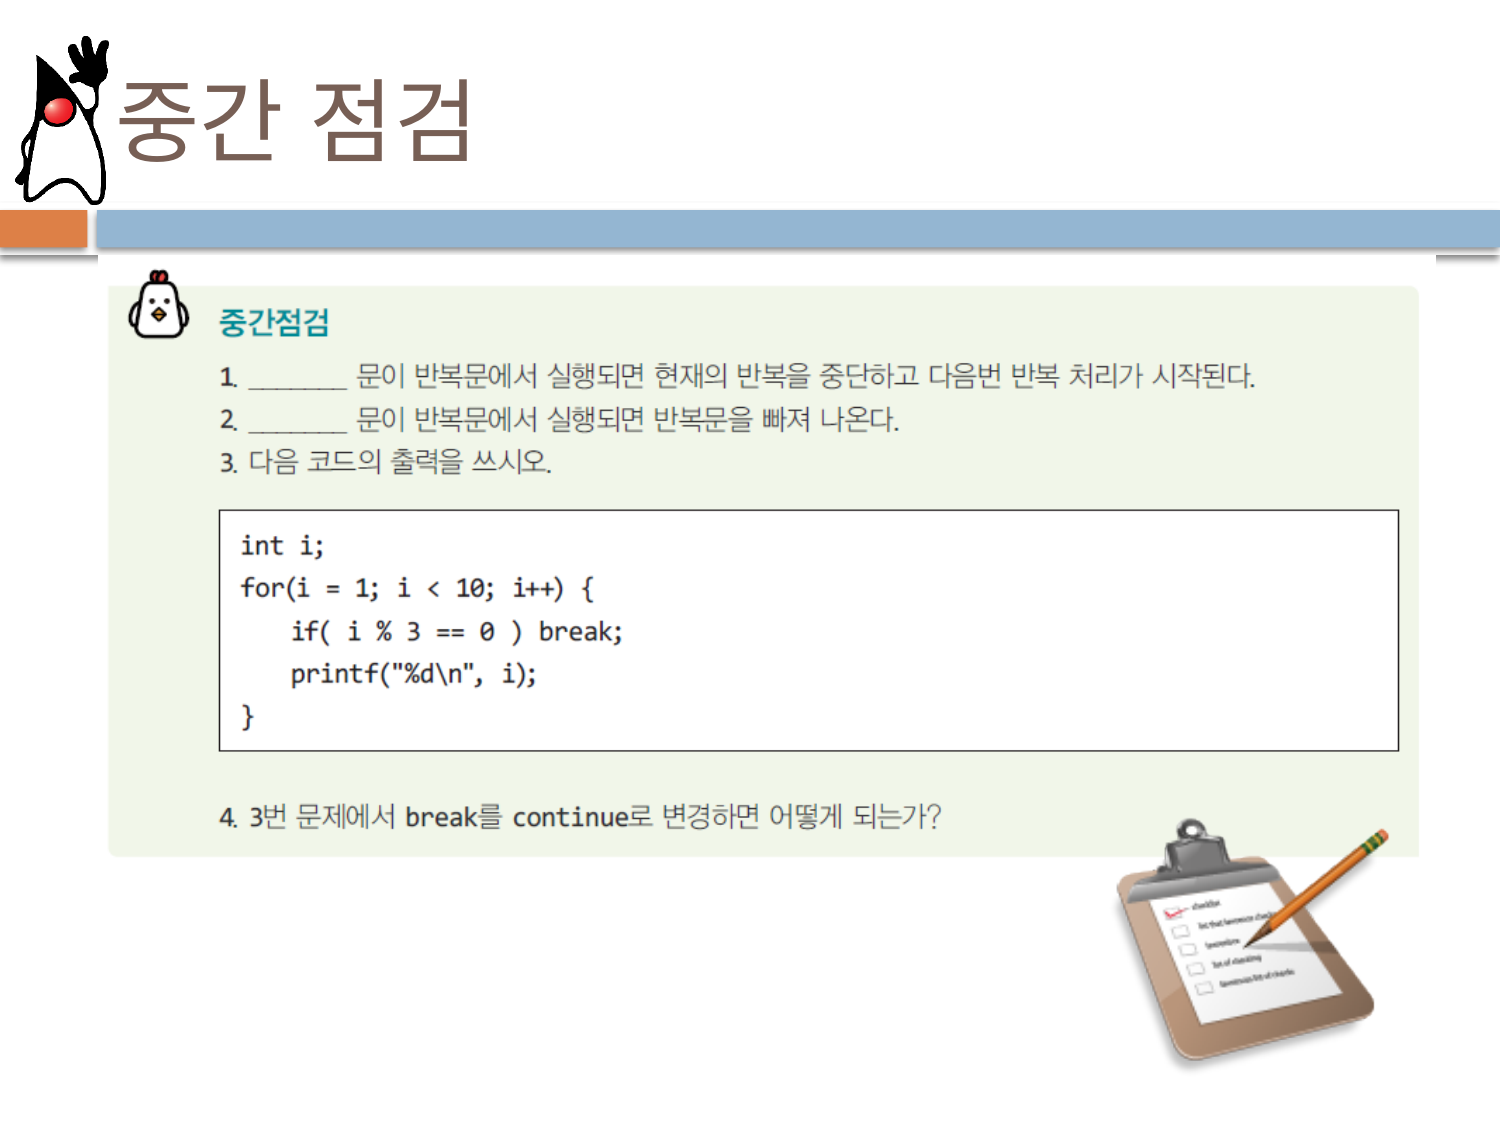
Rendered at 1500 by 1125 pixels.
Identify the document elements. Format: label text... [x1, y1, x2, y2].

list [98, 254, 1437, 871]
title 중간 점검 [100, 37, 1438, 200]
picture [1101, 785, 1402, 1087]
picture [15, 36, 109, 205]
